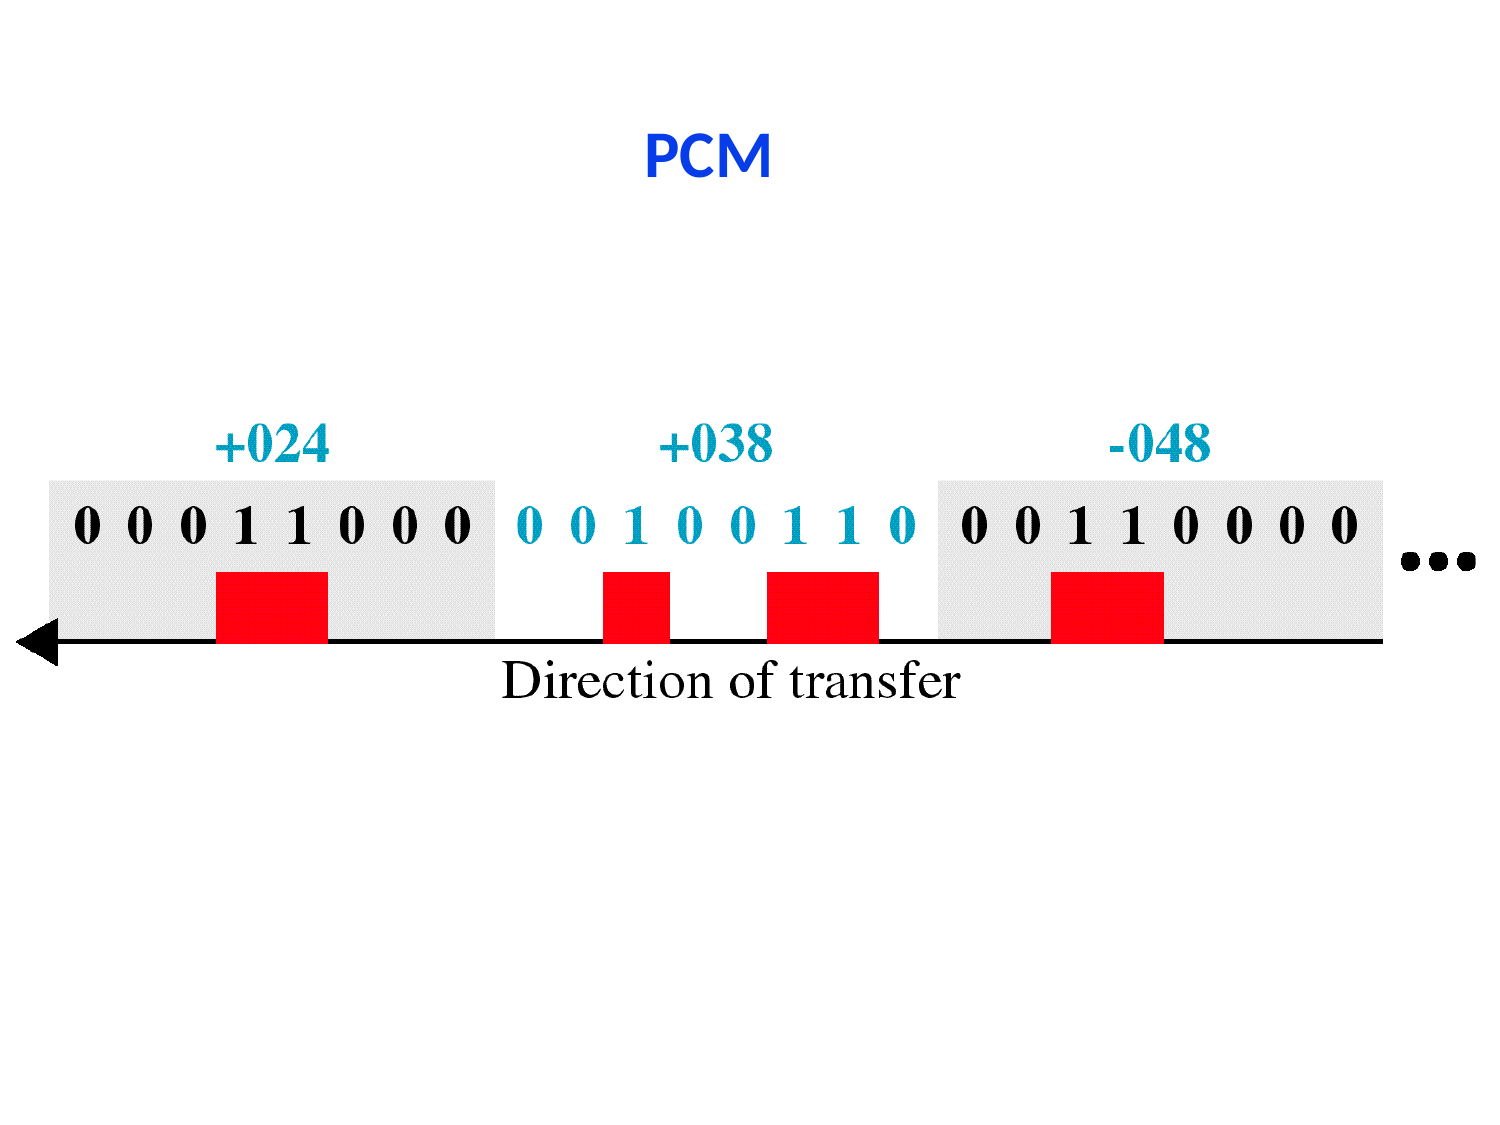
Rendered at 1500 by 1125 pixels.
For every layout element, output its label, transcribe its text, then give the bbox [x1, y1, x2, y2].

picture [15, 409, 1476, 710]
text_box PCM [629, 103, 789, 199]
